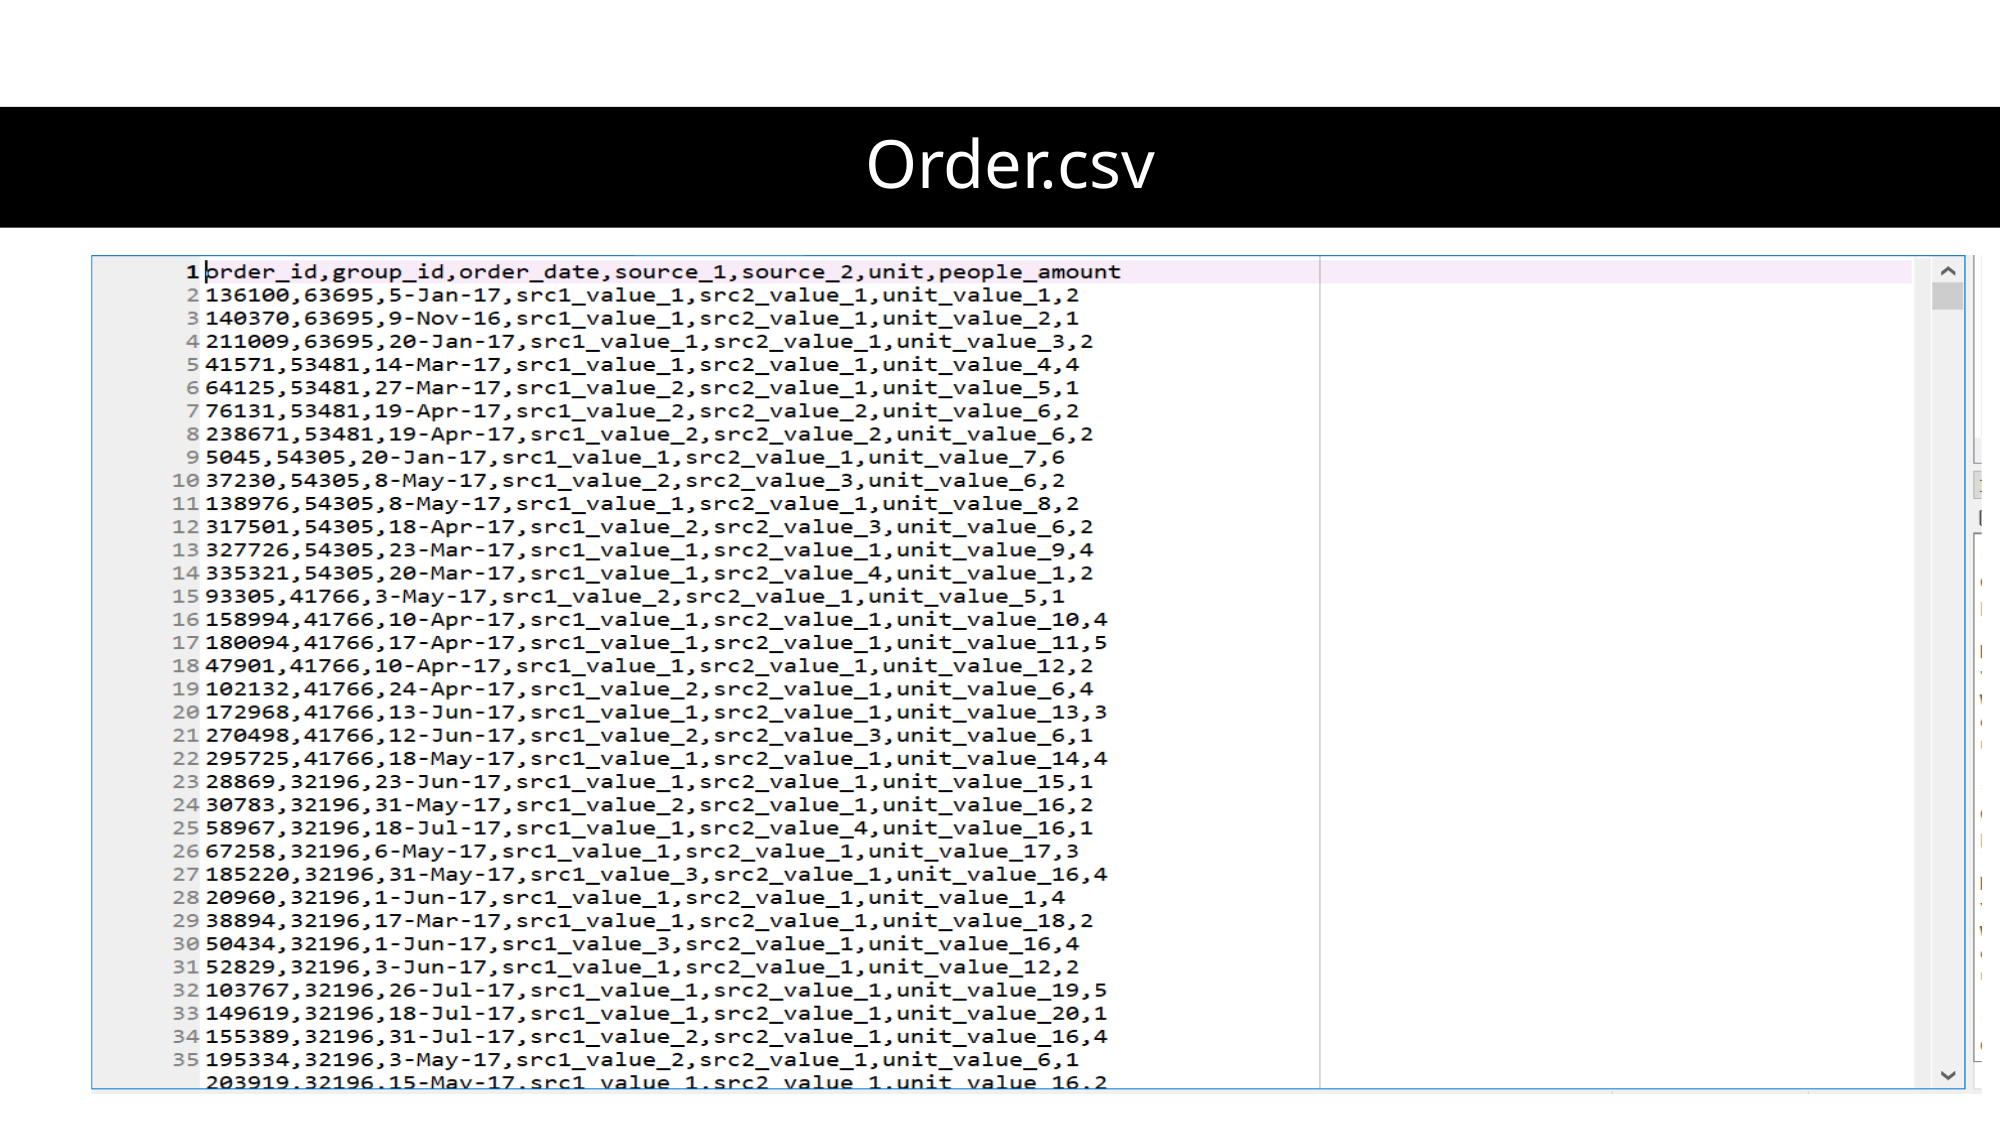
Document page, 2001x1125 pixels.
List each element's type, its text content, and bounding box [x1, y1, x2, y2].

text_box [0, 106, 2000, 229]
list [91, 254, 1982, 1094]
title Order.csv [91, 105, 1931, 228]
